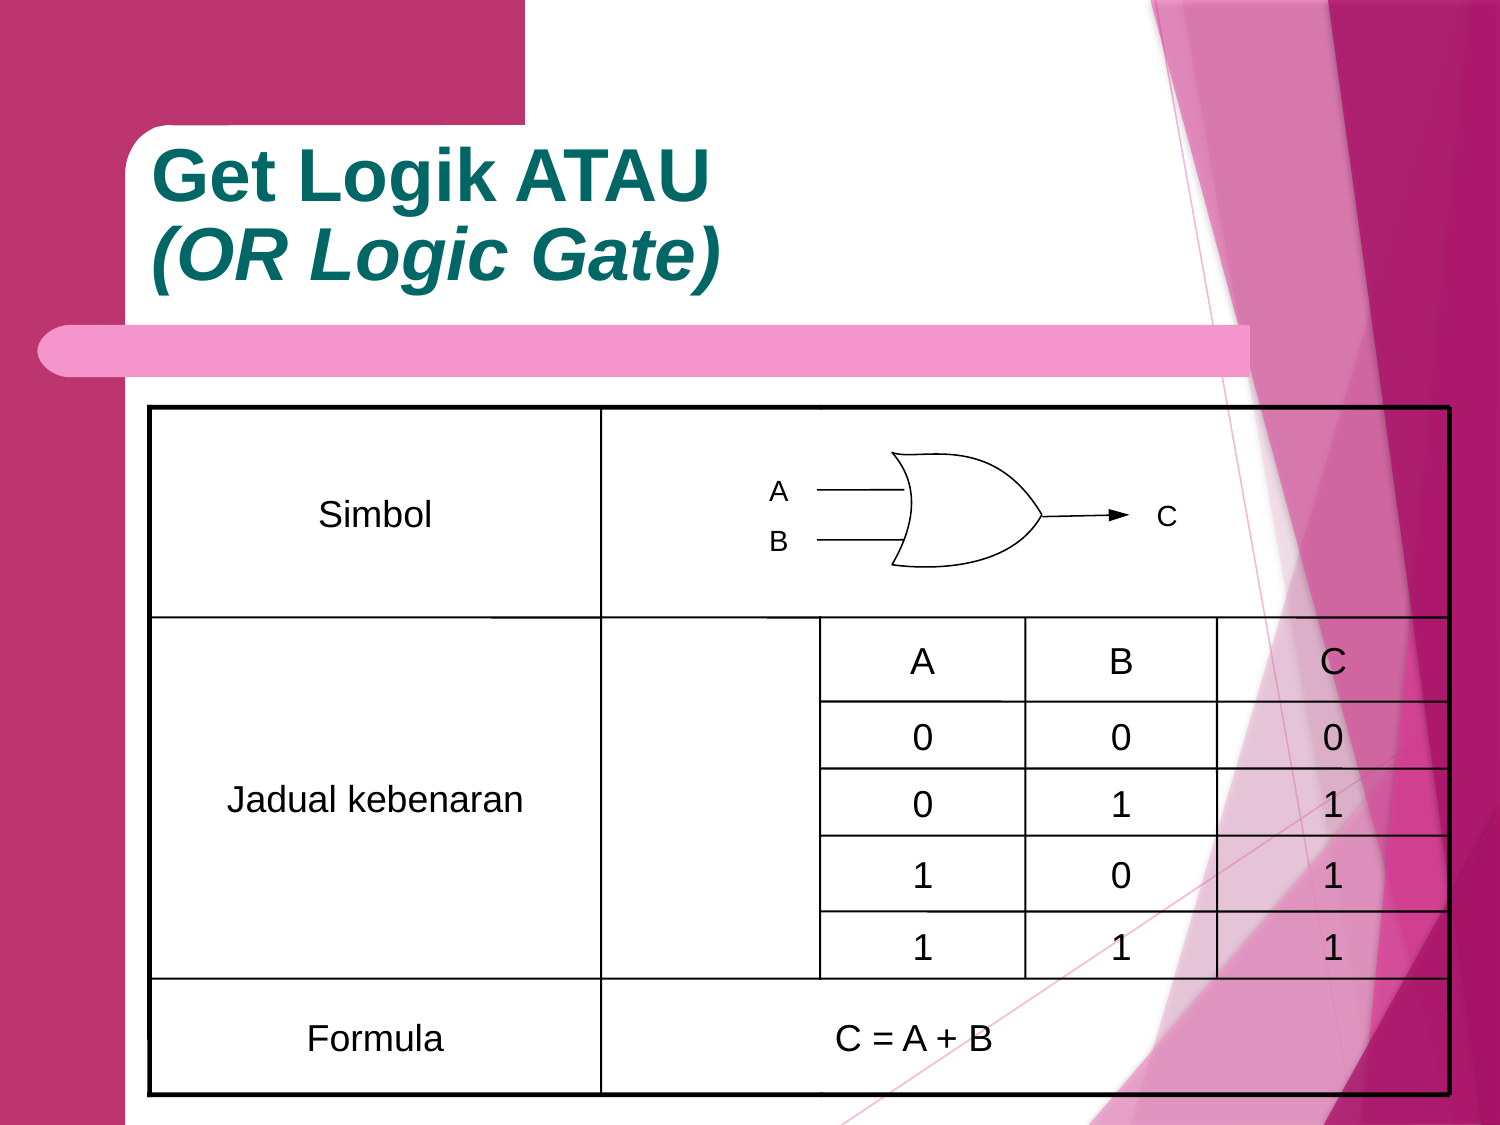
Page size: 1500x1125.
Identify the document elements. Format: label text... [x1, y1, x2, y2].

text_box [149, 406, 1451, 1096]
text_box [753, 428, 1205, 584]
text_box [74, 0, 525, 192]
text_box [99, 324, 1250, 377]
text_box [37, 324, 103, 378]
text_box Get Logik ATAU (OR Logic Gate) [149, 133, 893, 295]
text_box [0, 0, 126, 1125]
